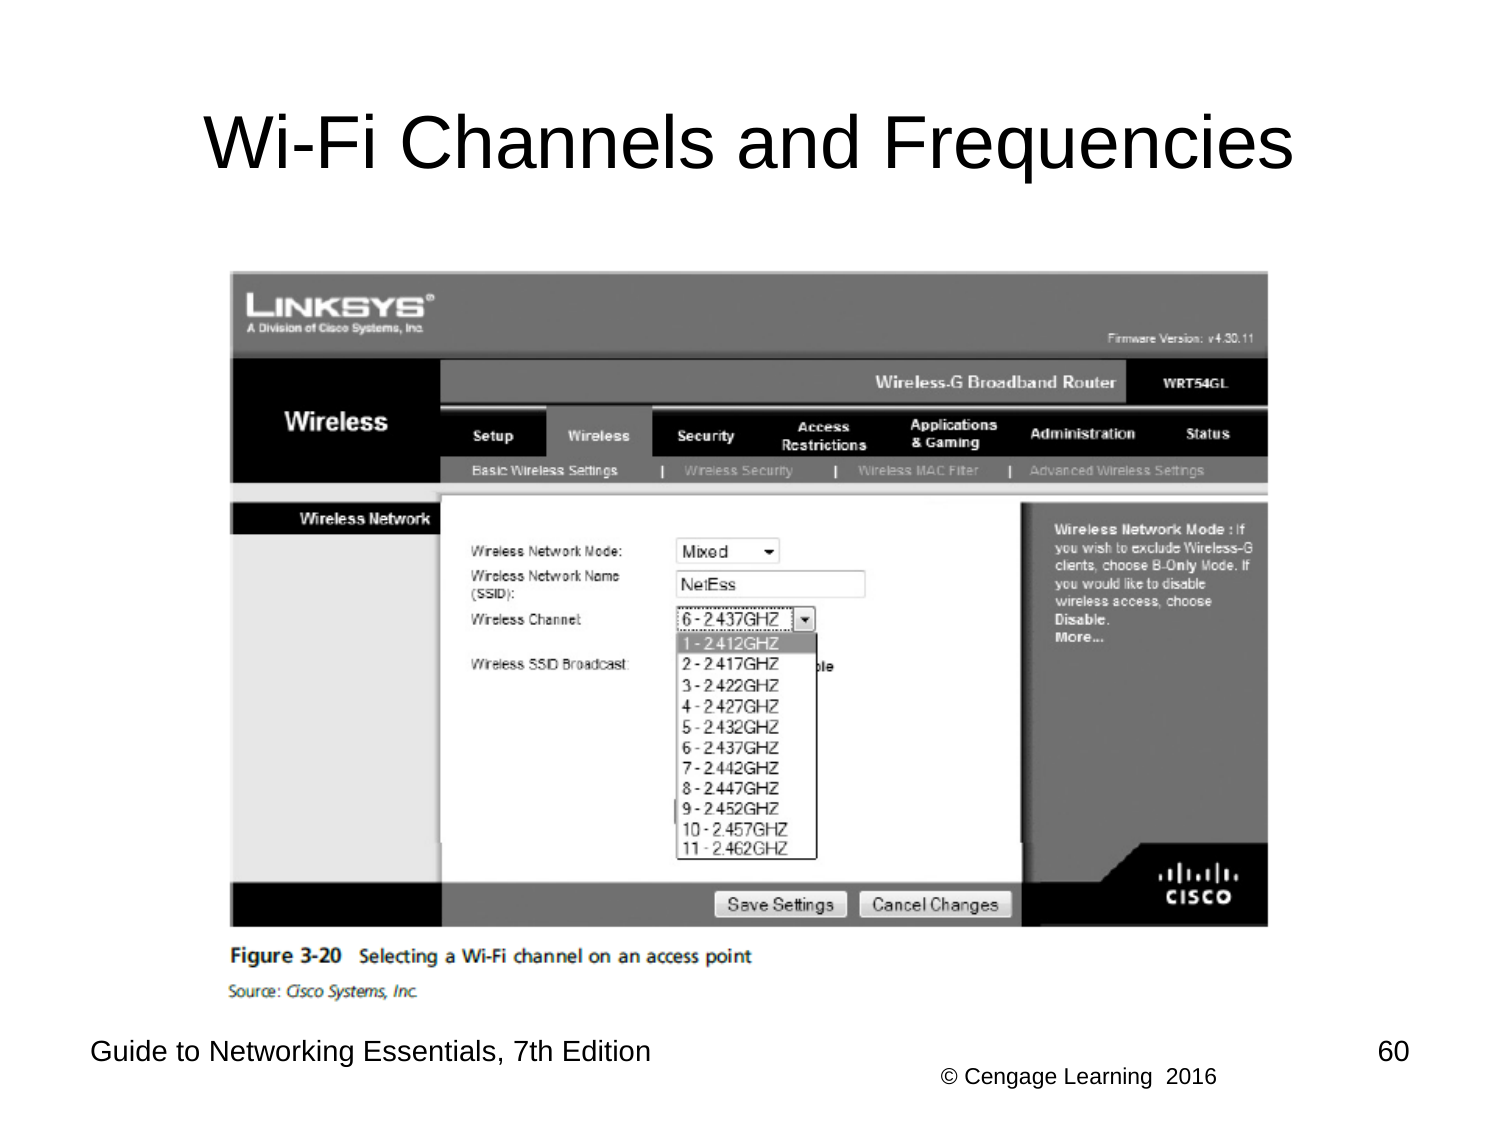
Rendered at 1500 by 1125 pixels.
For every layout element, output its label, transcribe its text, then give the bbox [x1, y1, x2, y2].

slide_number 60 [1312, 1024, 1426, 1103]
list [224, 262, 1276, 1006]
title Wi-Fi Channels and Frequencies [75, 45, 1425, 233]
footer Guide to Networking Essentials, 7th Edition [74, 1024, 713, 1103]
